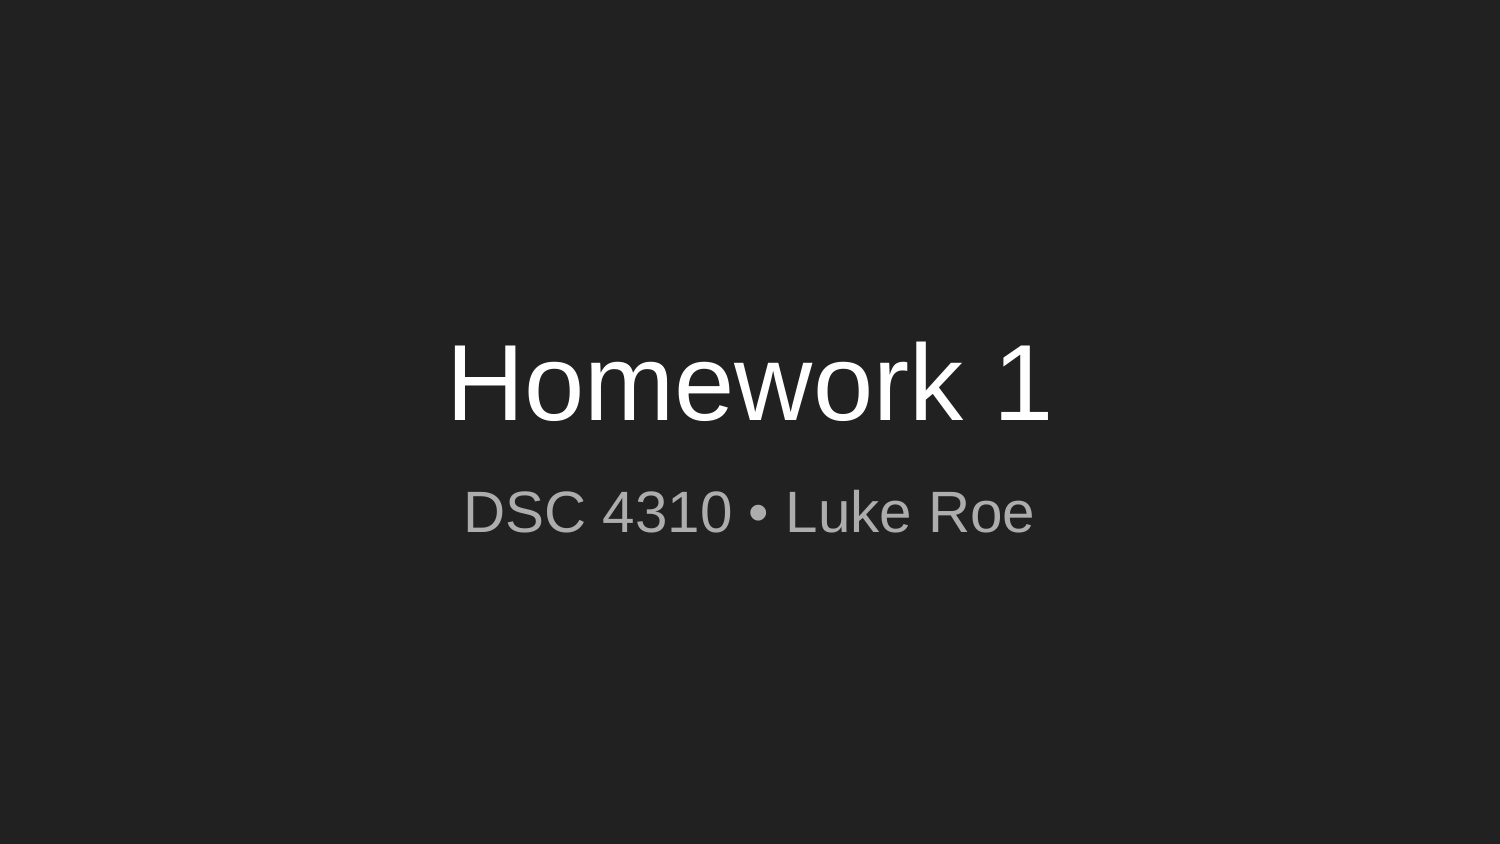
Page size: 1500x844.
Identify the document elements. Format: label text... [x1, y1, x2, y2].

title Homework 1 [51, 122, 1449, 459]
subtitle DSC 4310 • Luke Roe [51, 464, 1449, 595]
